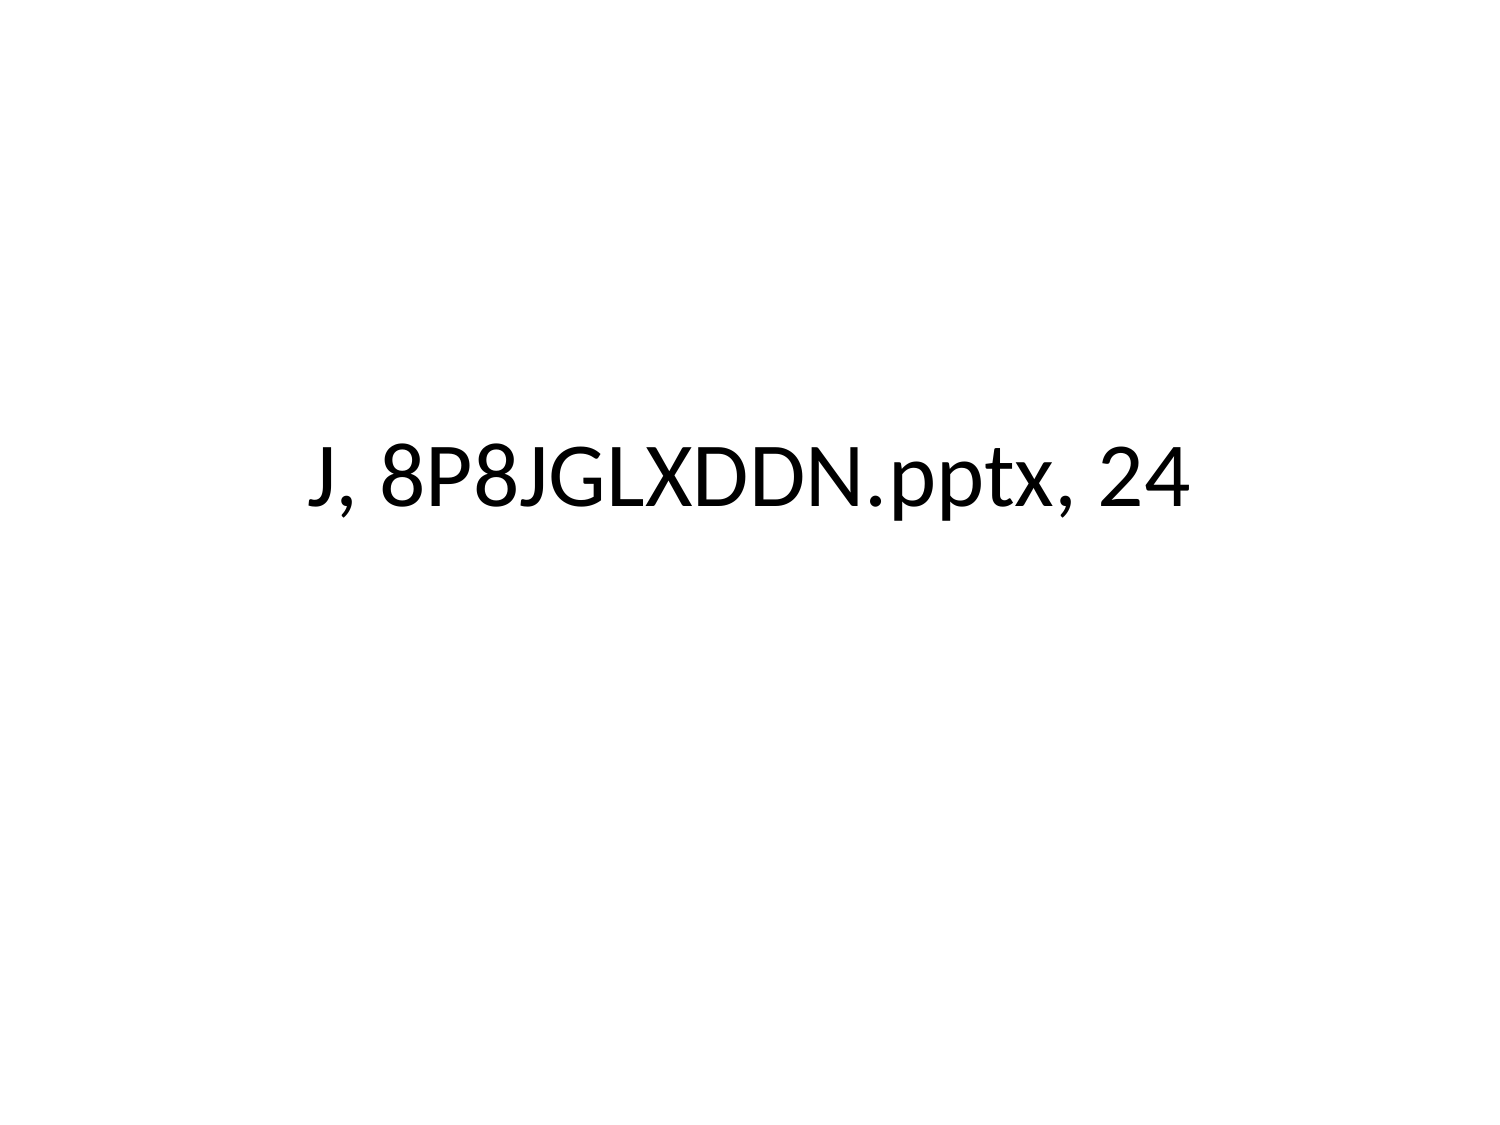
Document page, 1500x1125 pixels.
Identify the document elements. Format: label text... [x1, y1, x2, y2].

title J, 8P8JGLXDDN.pptx, 24 [112, 349, 1388, 591]
